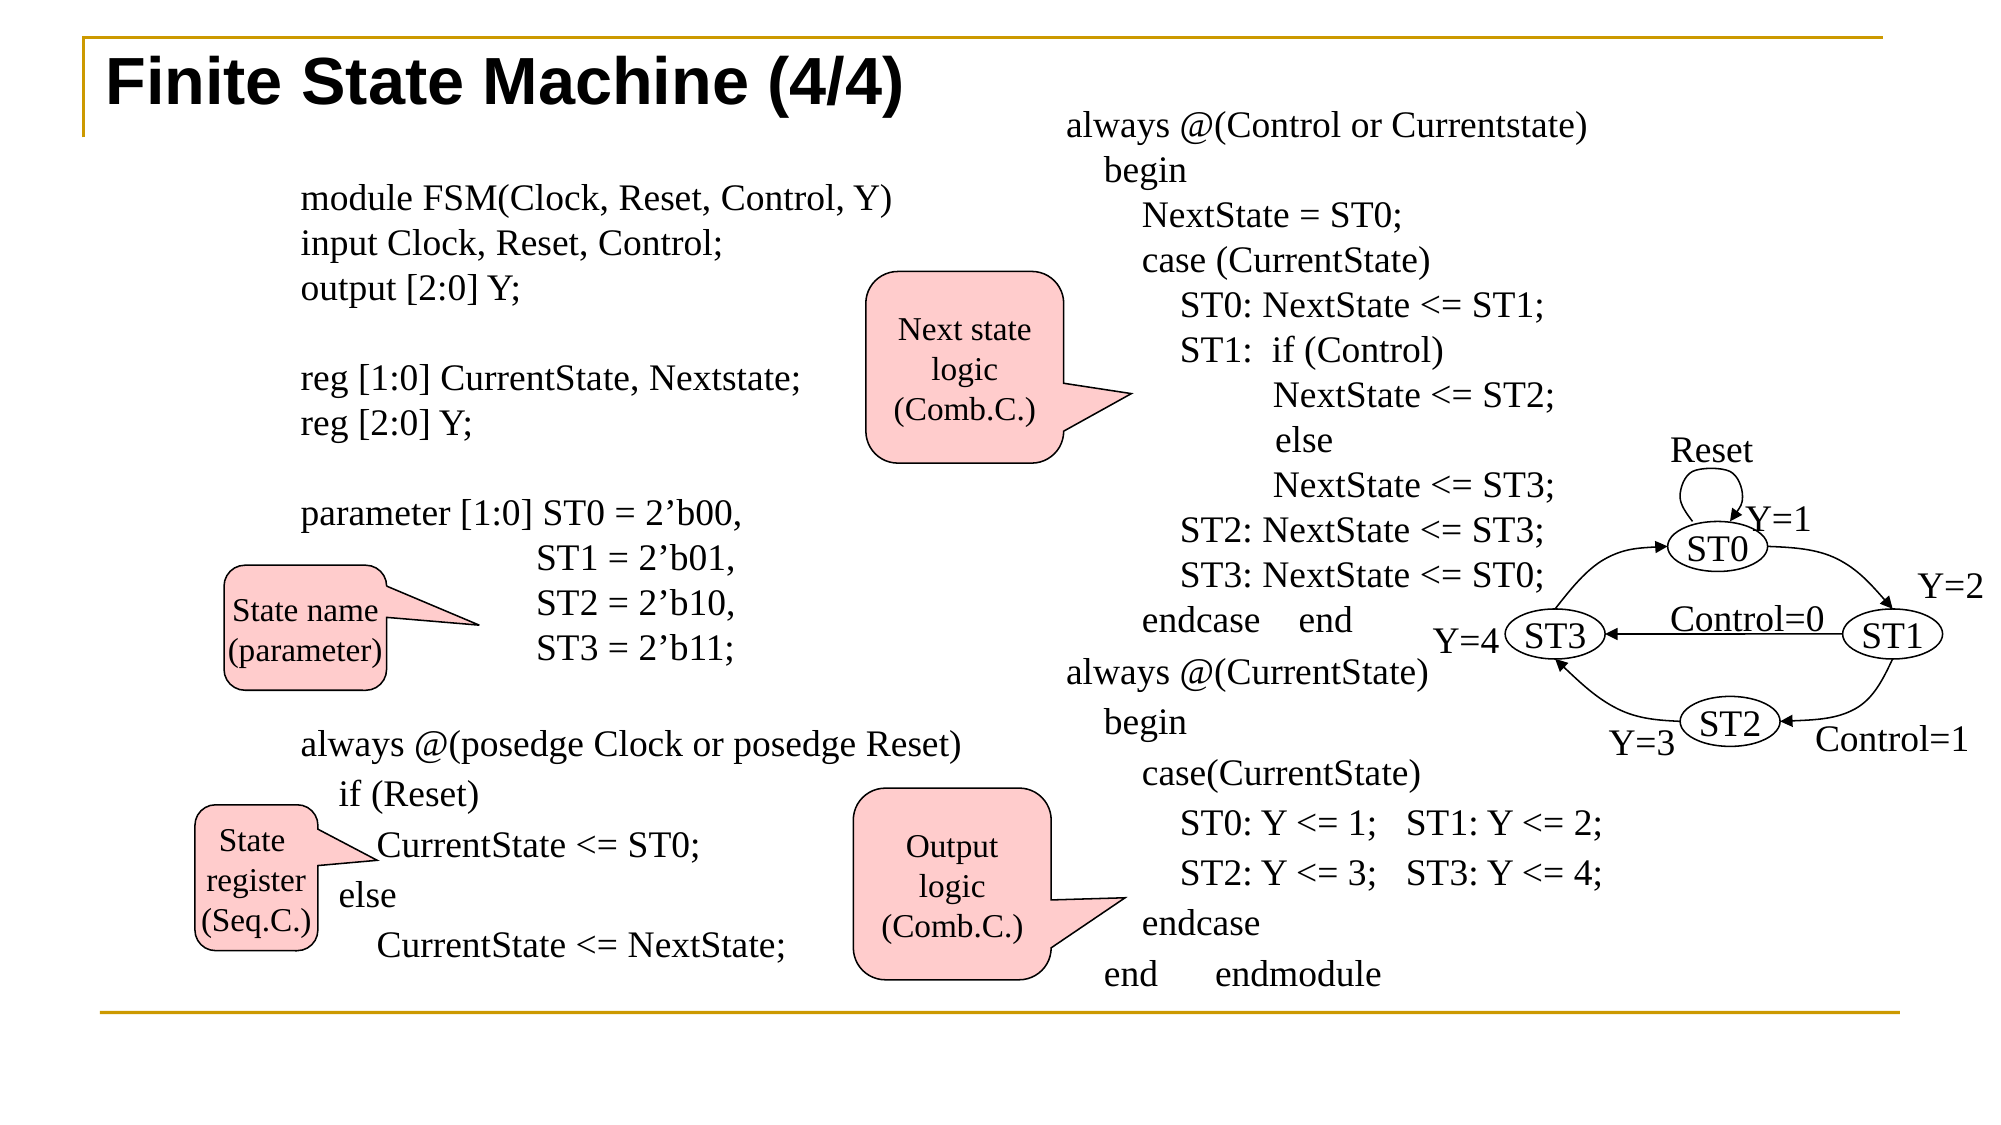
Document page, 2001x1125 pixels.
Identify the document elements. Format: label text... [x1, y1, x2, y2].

text_box ST2 [1685, 696, 1781, 747]
text_box [1780, 710, 1800, 728]
text_box module FSM(Clock, Reset, Control, Y) input Clock, Reset, Control; output [2:0] Y; reg [1:0] CurrentState, Nextstate; reg [2:0] Y; parameter [1:0] ST0 = 2’b00, ST1 = 2’b01, ST2 = 2’b10, ST3 = 2’b11; always @(posedge Clock or posedge Reset) if (Reset) CurrentState <= ST0; else CurrentState <= NextState; [285, 165, 978, 1017]
text_box Finite State Machine (4/4) [90, 31, 921, 126]
text_box [1679, 478, 1741, 522]
text_box Reset [1655, 417, 1769, 478]
text_box Y=3 [1593, 710, 1691, 771]
text_box [1555, 658, 1658, 710]
text_box Next state logic (Comb.C.) [865, 271, 1132, 464]
text_box Control=1 [1800, 706, 1985, 767]
text_box State register (Seq.C.) [194, 804, 378, 951]
text_box ST3 [1515, 608, 1605, 659]
text_box Y=1 [1730, 486, 1828, 546]
text_box Y=2 [1902, 553, 2000, 614]
text_box [1605, 627, 1655, 641]
text_box [1767, 546, 1893, 609]
text_box Y=4 [1417, 608, 1515, 669]
text_box ST0 [1667, 522, 1768, 572]
text_box State name (parameter) [224, 565, 480, 691]
text_box ST1 [1842, 608, 1943, 659]
text_box [1807, 658, 1893, 706]
text_box Output logic (Comb.C.) [853, 788, 1126, 980]
text_box always @(Control or Currentstate) begin NextState = ST0; case (CurrentState) ST0: NextState <= ST1; ST1: if (Control) NextState <= ST2; else NextState <= ST3; ST2: NextState <= ST3; ST3: NextState <= ST0; endcase end always @(CurrentState) begin case(CurrentState) ST0: Y <= 1; ST1: Y <= 2; ST2: Y <= 3; ST3: Y <= 4; endcase end endmodule [1051, 48, 1677, 1064]
text_box [1555, 540, 1668, 609]
text_box Control=0 [1655, 586, 1840, 646]
